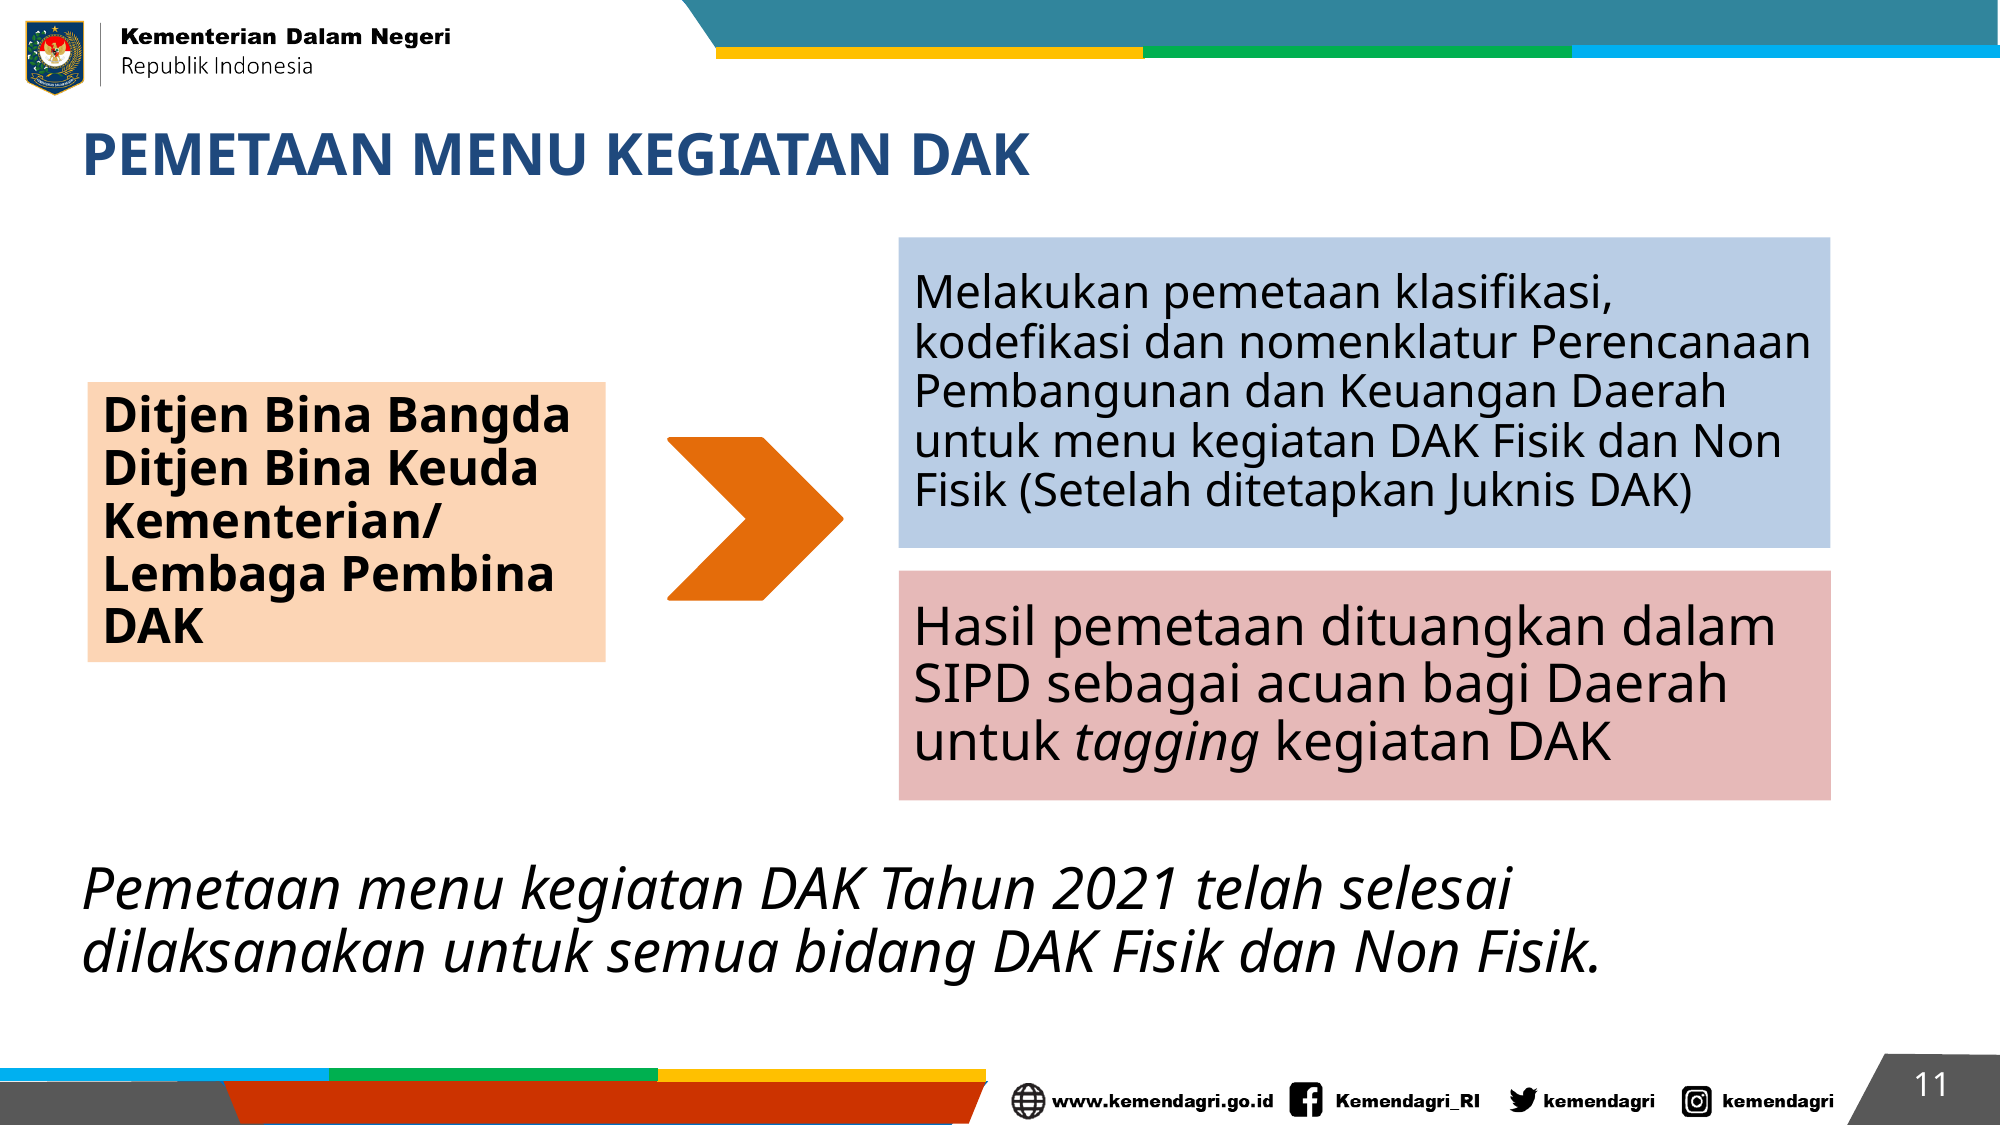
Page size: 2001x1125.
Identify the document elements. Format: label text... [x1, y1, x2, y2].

text_box Ditjen Bina Bangda Ditjen Bina Keuda Kementerian/Lembaga Pembina DAK [87, 382, 606, 663]
text_box Melakukan pemetaan klasifikasi, kodefikasi dan nomenklatur Perencanaan Pembangunan dan Keuangan Daerah untuk menu kegiatan DAK Fisik dan Non Fisik (Setelah ditetapkan Juknis DAK) [898, 237, 1831, 548]
text_box Hasil pemetaan dituangkan dalam SIPD sebagai acuan bagi Daerah untuk tagging kegiatan DAK [898, 570, 1831, 801]
text_box [667, 437, 844, 601]
text_box [681, 0, 2000, 51]
text_box [222, 1079, 988, 1125]
picture [1010, 1078, 1913, 1125]
slide_number 11 [1906, 1063, 1964, 1121]
text_box Pemetaan menu kegiatan DAK Tahun 2021 telah selesai dilaksanakan untuk semua bidang DAK Fisik dan Non Fisik. [66, 848, 1679, 996]
picture [25, 20, 450, 96]
text_box PEMETAAN MENU KEGIATAN DAK [66, 106, 1724, 207]
